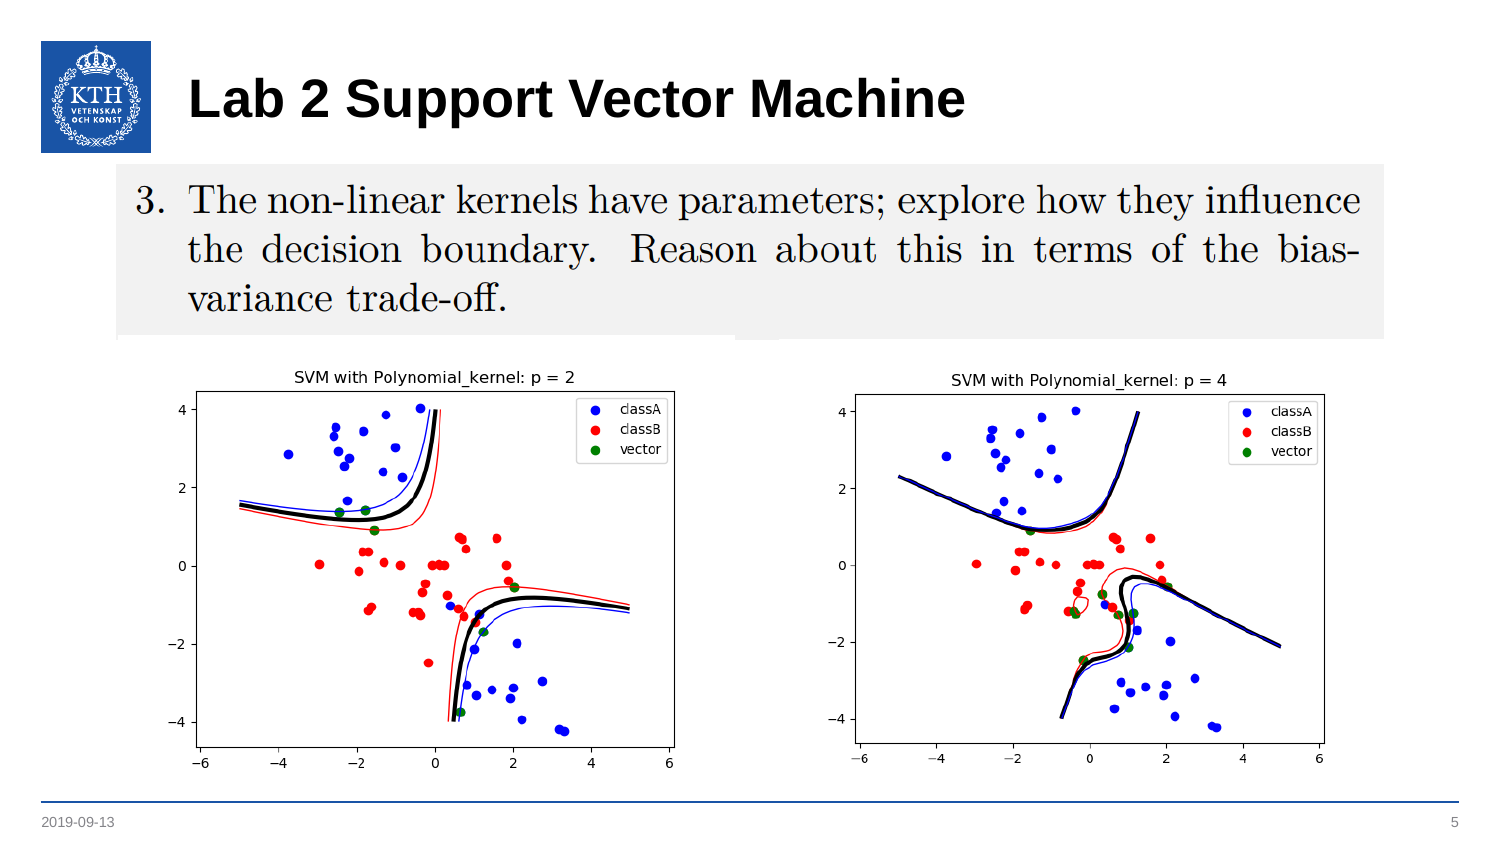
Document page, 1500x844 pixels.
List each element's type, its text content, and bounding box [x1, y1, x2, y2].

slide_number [41, 811, 379, 832]
slide_number 5 [1121, 811, 1459, 832]
title Lab 2 Support Vector Machine [173, 41, 1413, 152]
picture [116, 163, 1384, 798]
